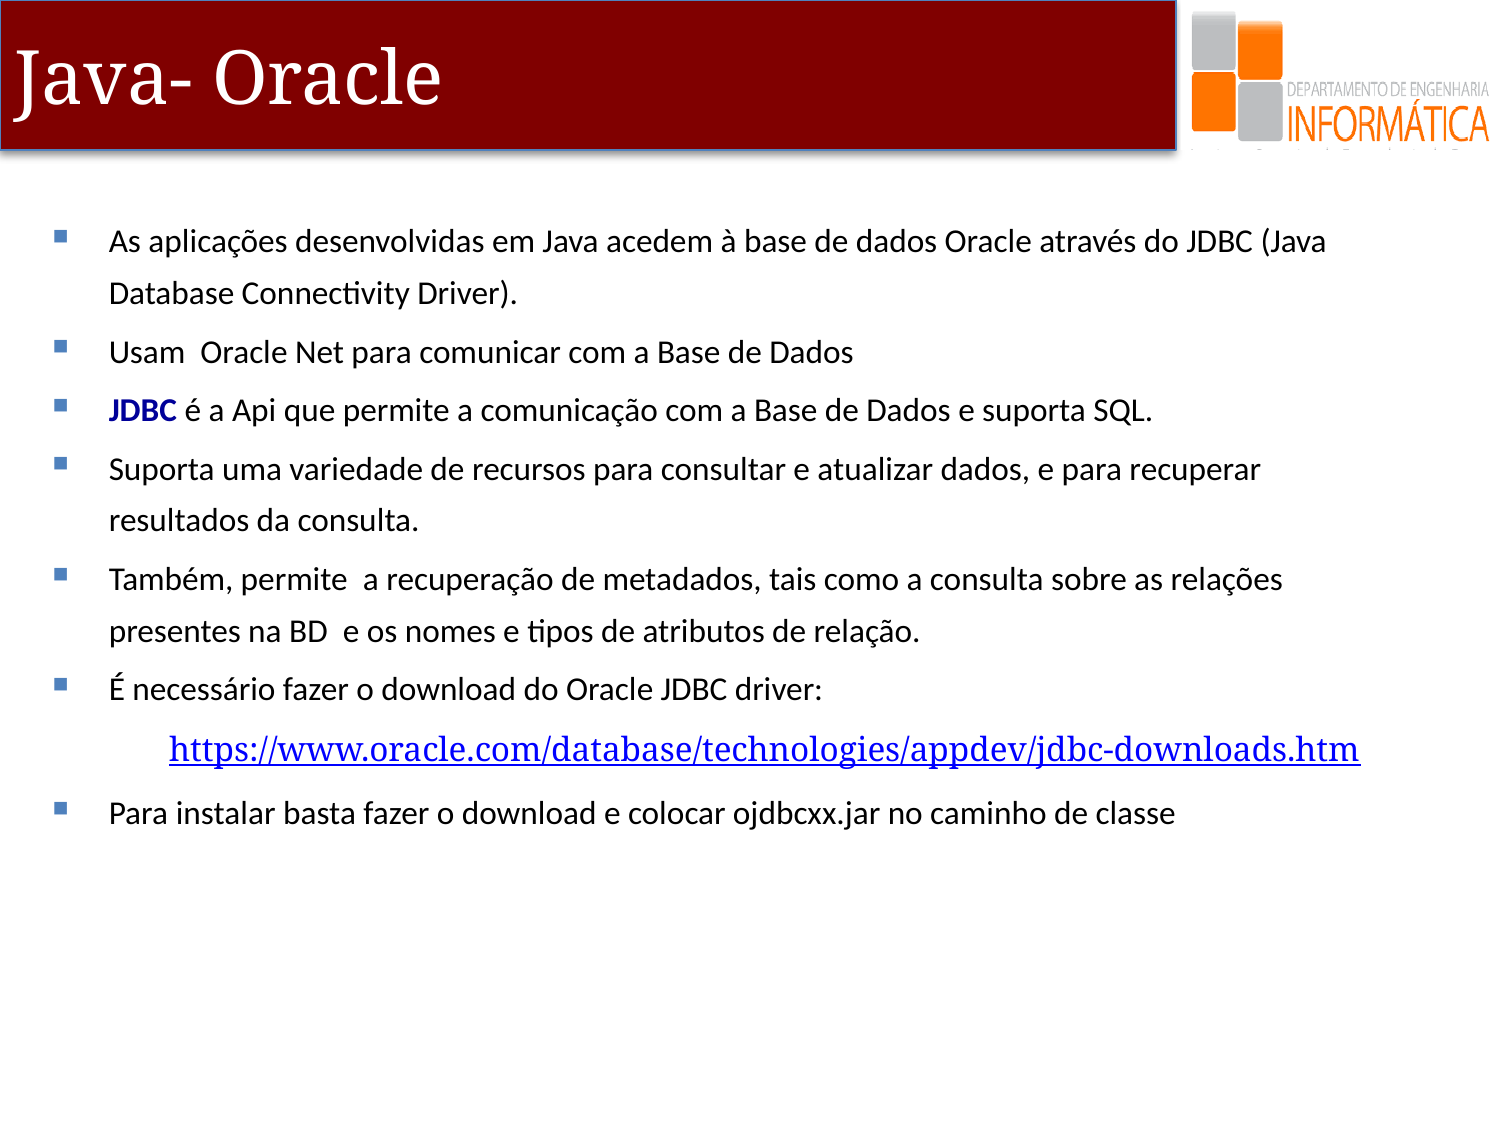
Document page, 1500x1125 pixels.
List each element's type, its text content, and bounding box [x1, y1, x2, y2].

text_box As aplicações desenvolvidas em Java acedem à base de dados Oracle através do JDBC (Java Database Connectivity Driver). Usam Oracle Net para comunicar com a Base de Dados JDBC é a Api que permite a comunicação com a Base de Dados e suporta SQL. Suporta uma variedade de recursos para consultar e atualizar dados, e para recuperar resultados da consulta. Também, permite a recuperação de metadados, tais como a consulta sobre as relações presentes na BD e os nomes e tipos de atributos de relação. É necessário fazer o download do Oracle JDBC driver: https://www.oracle.com/database/technologies/appdev/jdbc-downloads.htm Para instalar basta fazer o download e colocar ojdbcxx.jar no caminho de classe [37, 199, 1388, 1020]
picture [1180, 0, 1500, 150]
